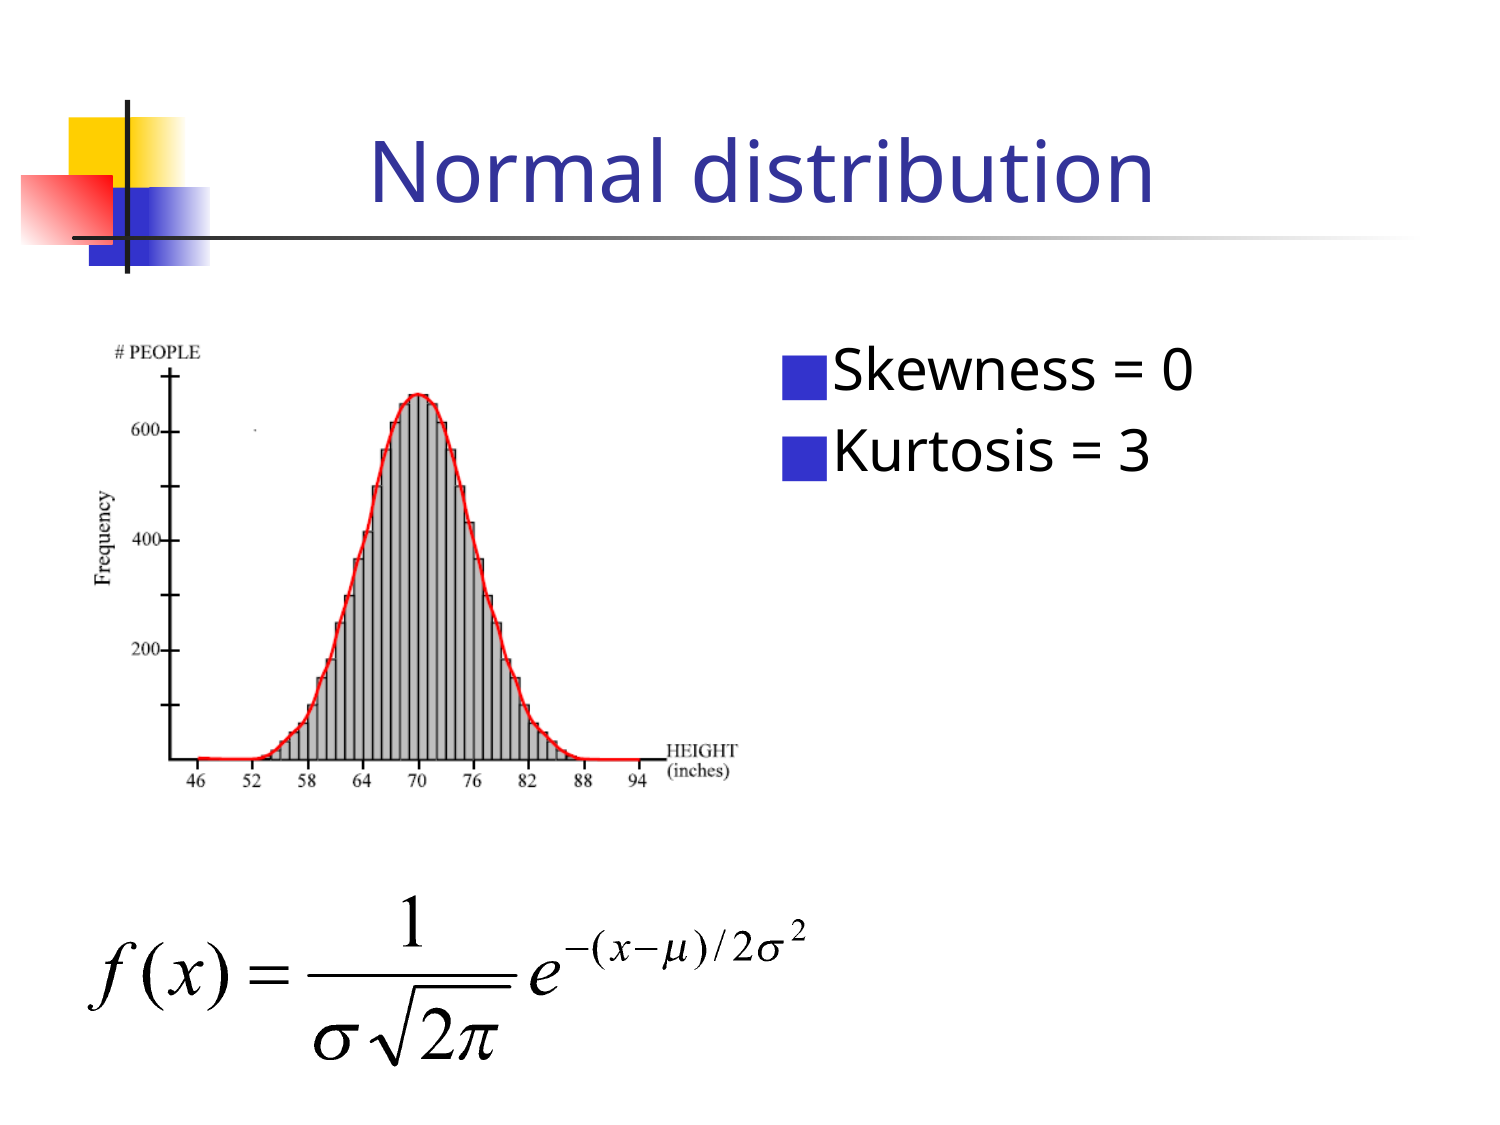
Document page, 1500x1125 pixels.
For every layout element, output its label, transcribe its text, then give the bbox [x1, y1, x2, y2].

title Normal distribution [87, 1, 1438, 227]
picture [49, 312, 763, 835]
list Skewness = 0 Kurtosis = 3 [763, 324, 1425, 963]
picture [74, 874, 826, 1084]
